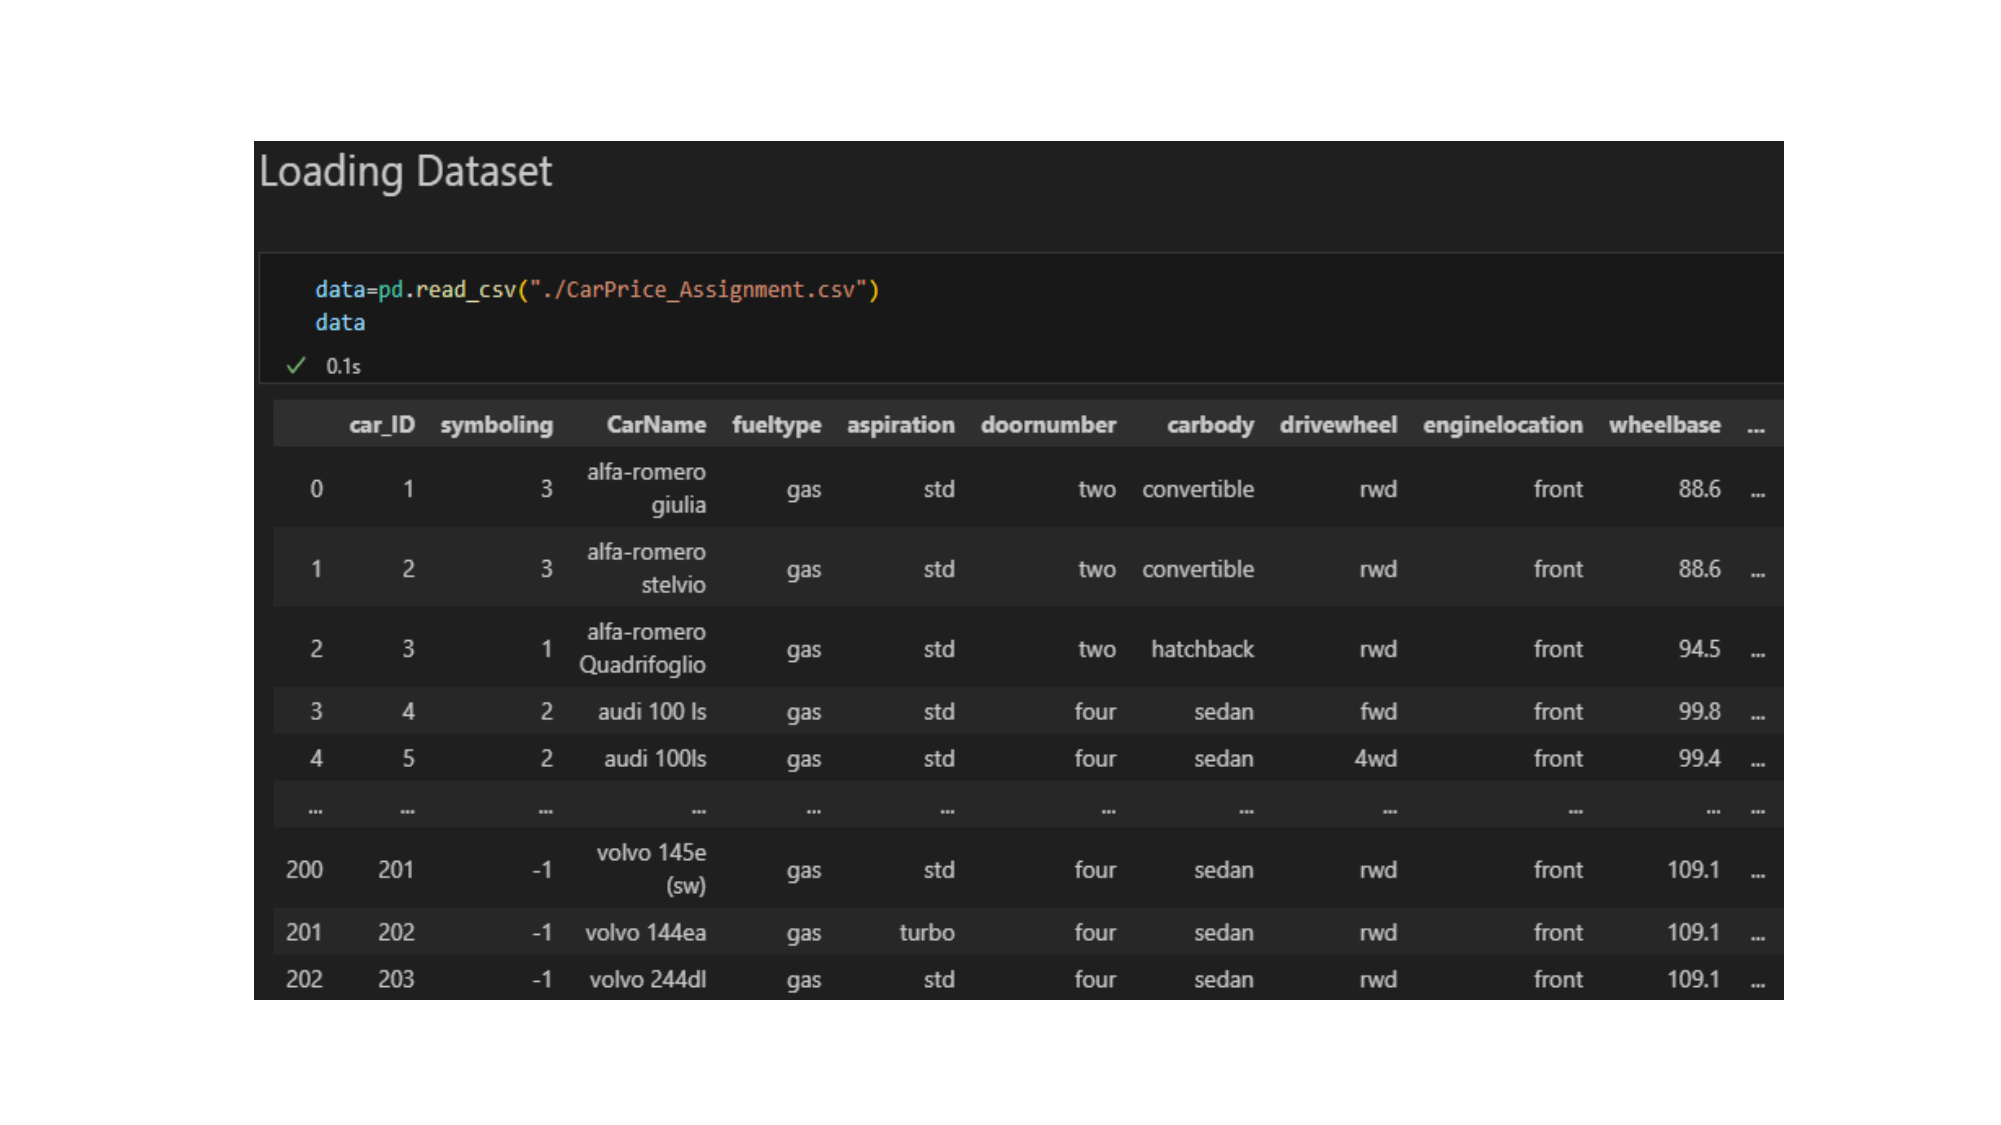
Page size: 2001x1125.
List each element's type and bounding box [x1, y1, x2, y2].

picture [254, 141, 1785, 1001]
